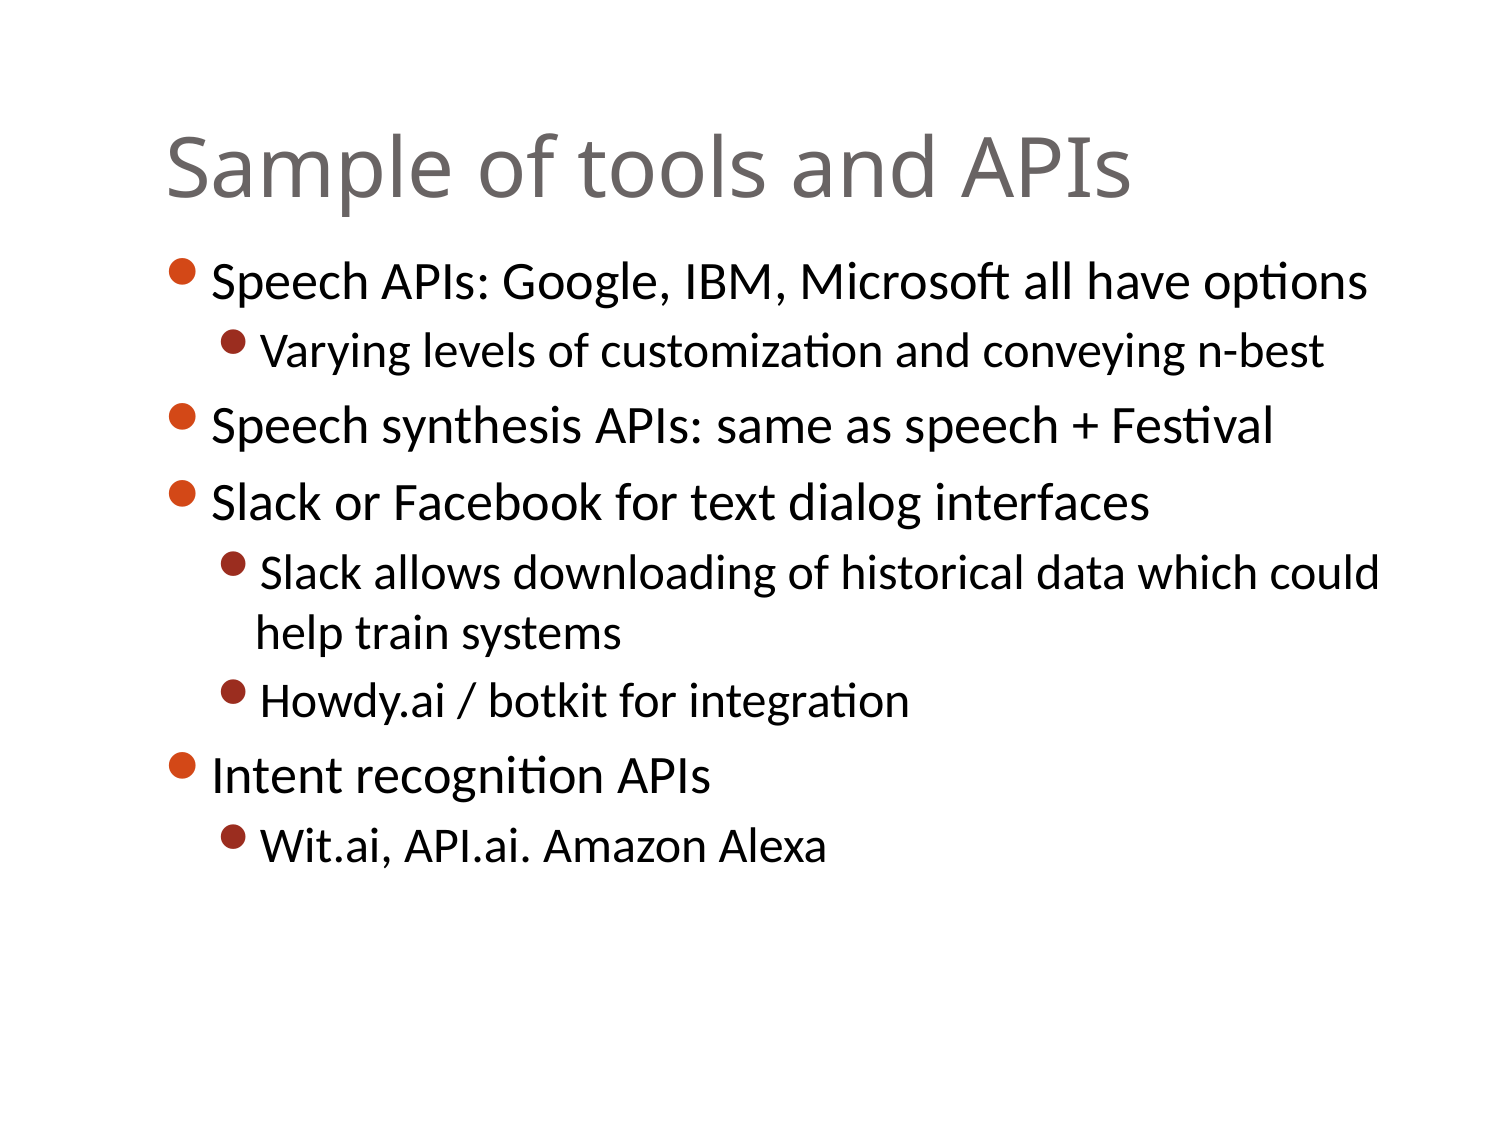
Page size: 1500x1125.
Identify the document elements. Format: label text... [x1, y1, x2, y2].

list Speech APIs: Google, IBM, Microsoft all have options Varying levels of customization and conveying n-best Speech synthesis APIs: same as speech + Festival Slack or Facebook for text dialog interfaces Slack allows downloading of historical data which could help train systems Howdy.ai / botkit for integration Intent recognition APIs Wit.ai, API.ai. Amazon Alexa [149, 237, 1426, 988]
title Sample of tools and APIs [149, 44, 1426, 230]
